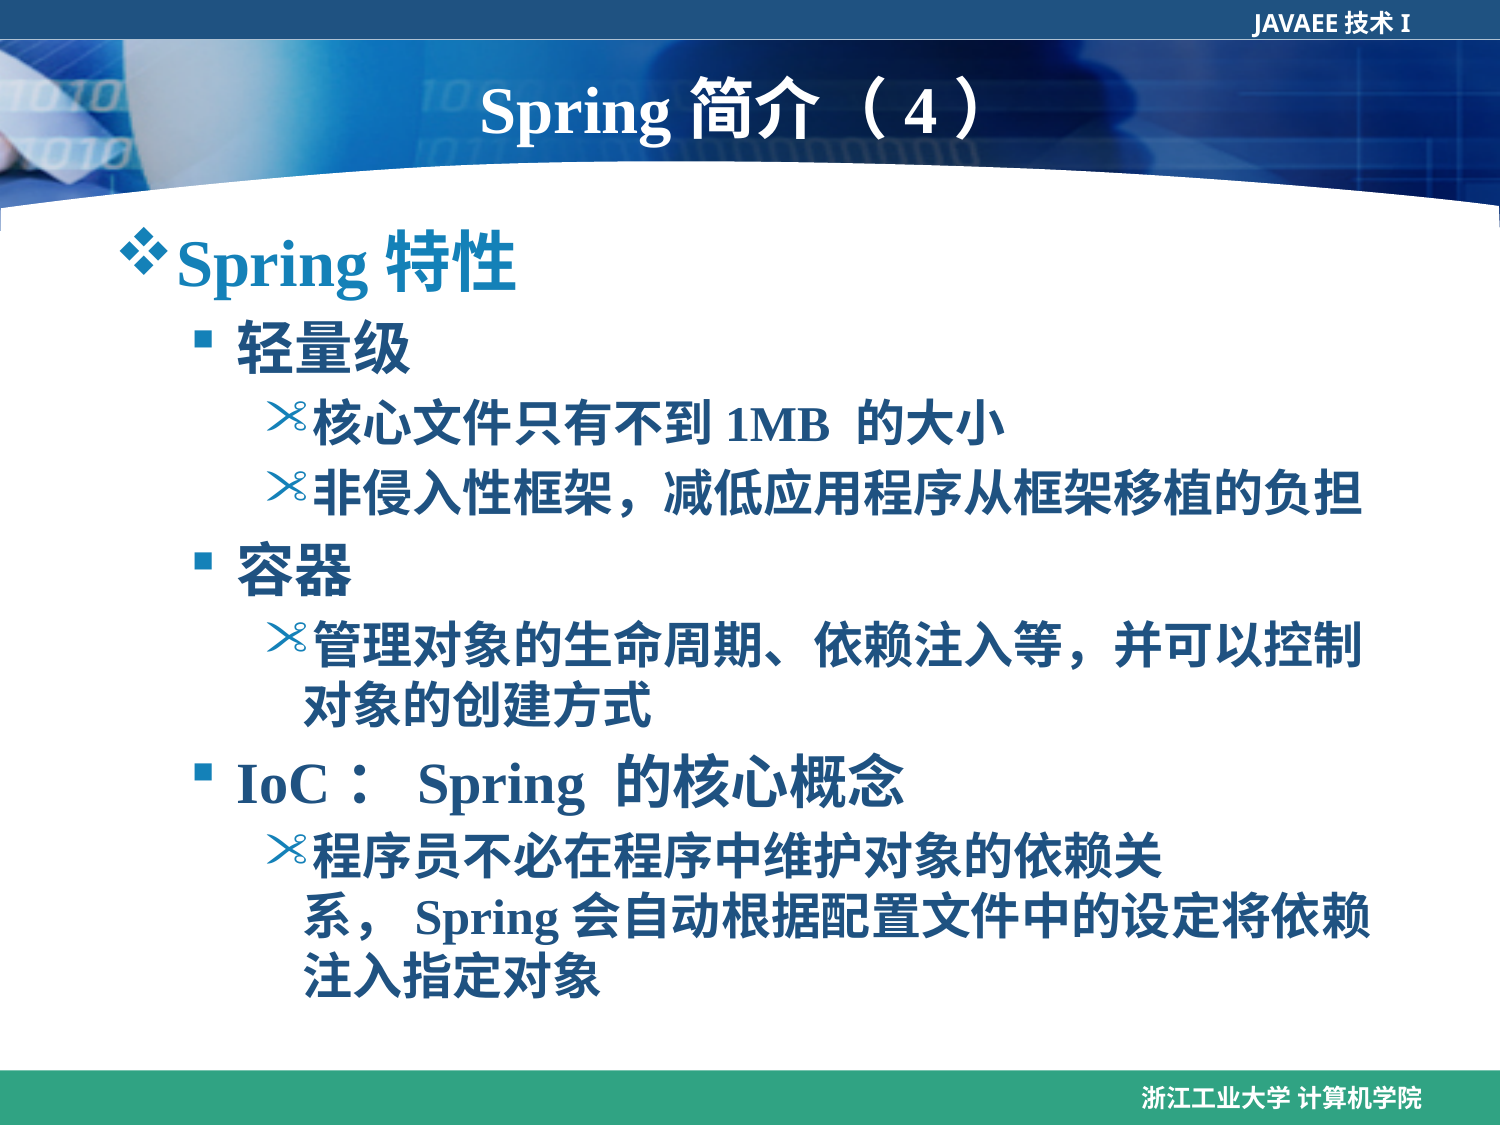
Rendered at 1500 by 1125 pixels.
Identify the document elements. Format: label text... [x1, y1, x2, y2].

picture [0, 40, 1500, 208]
title Spring简介（4） [74, 52, 1426, 163]
list Spring特性 轻量级 核心文件只有不到1MB 的大小 非侵入性框架，减低应用程序从框架移植的负担 容器 管理对象的生命周期、依赖注入等，并可以控制对象的创建方式 IoC：Spring 的核心概念 程序员不必在程序中维护对象的依赖关系，Spring会自动根据配置文件中的设定将依赖注入指定对象 [100, 212, 1421, 1036]
